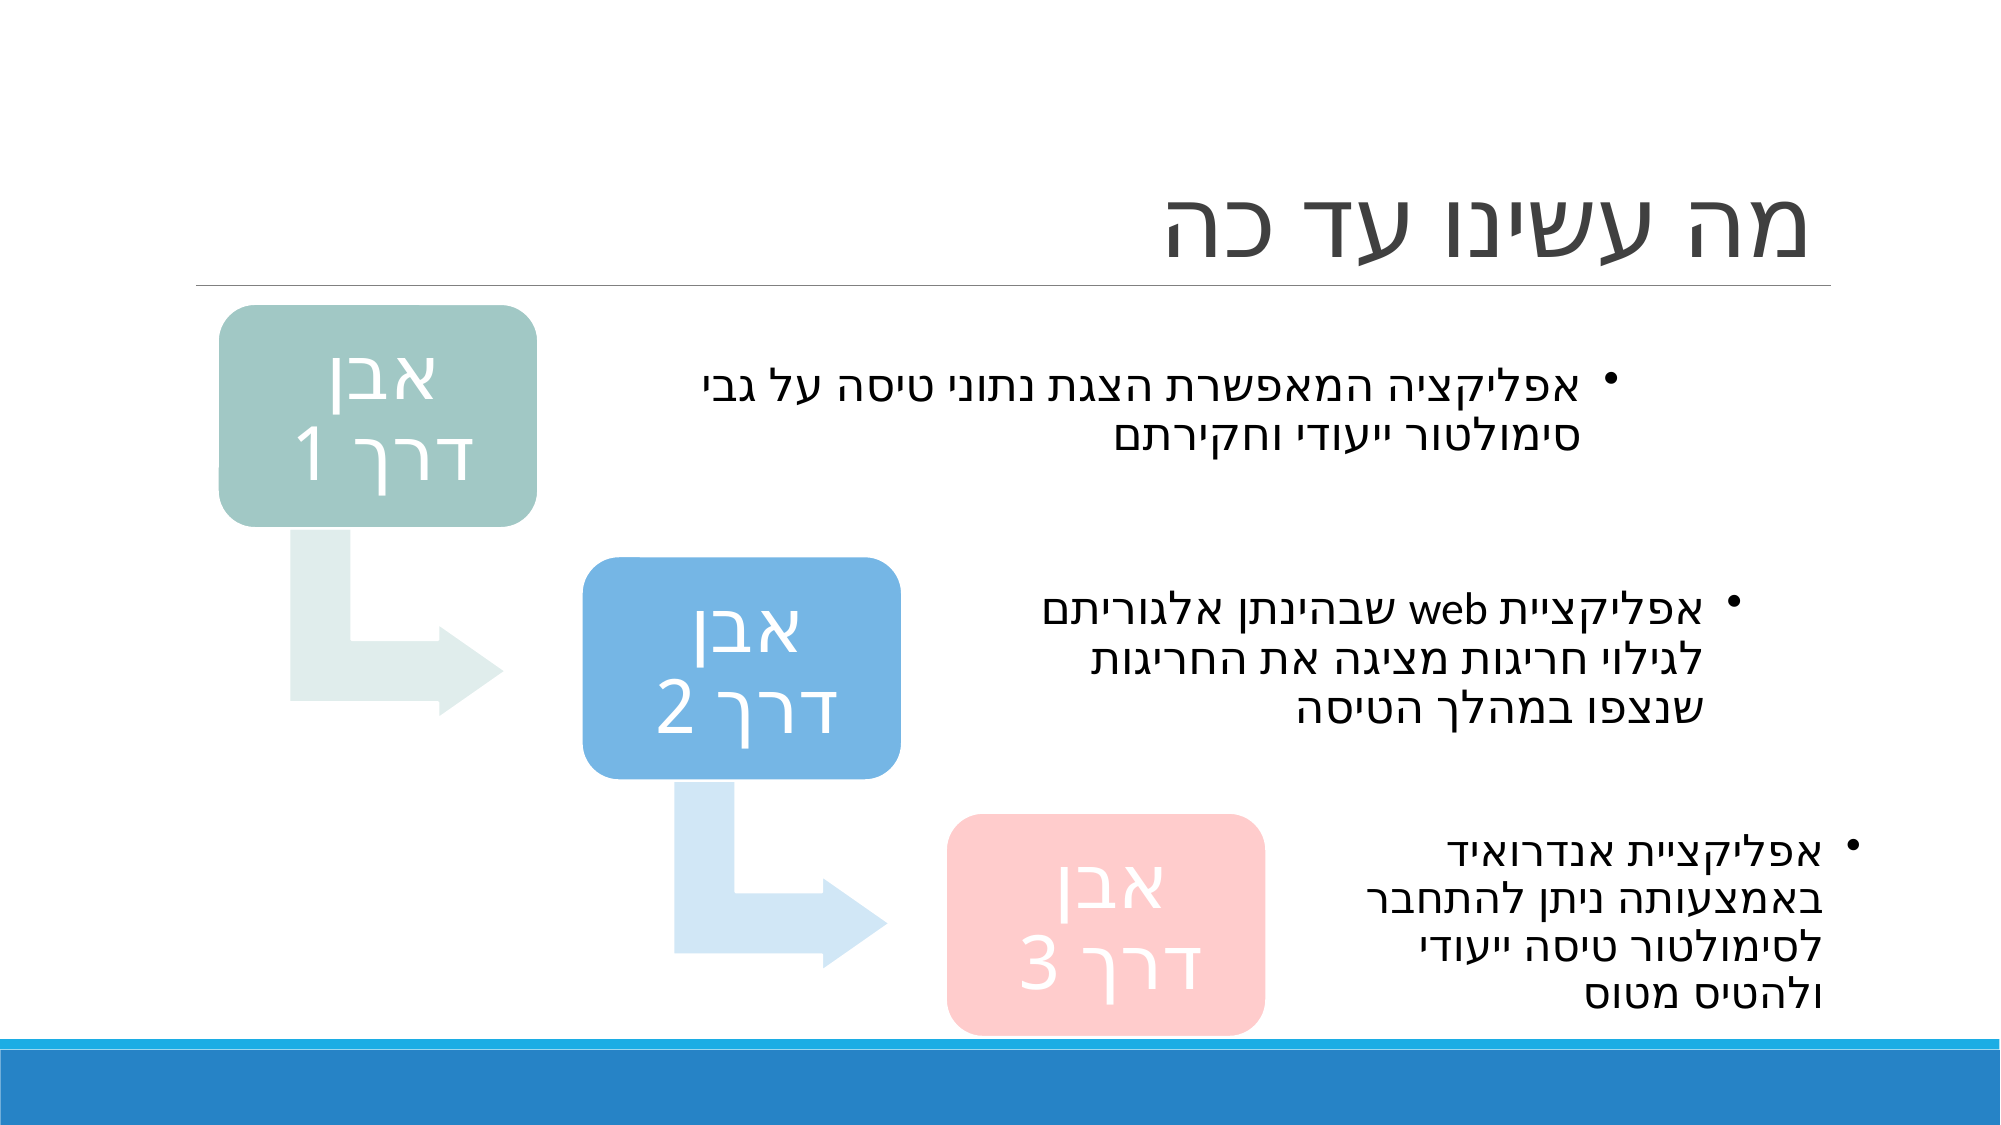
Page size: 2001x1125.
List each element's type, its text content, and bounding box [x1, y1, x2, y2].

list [136, 298, 1879, 1038]
title מה עשינו עד כה [180, 47, 1830, 285]
